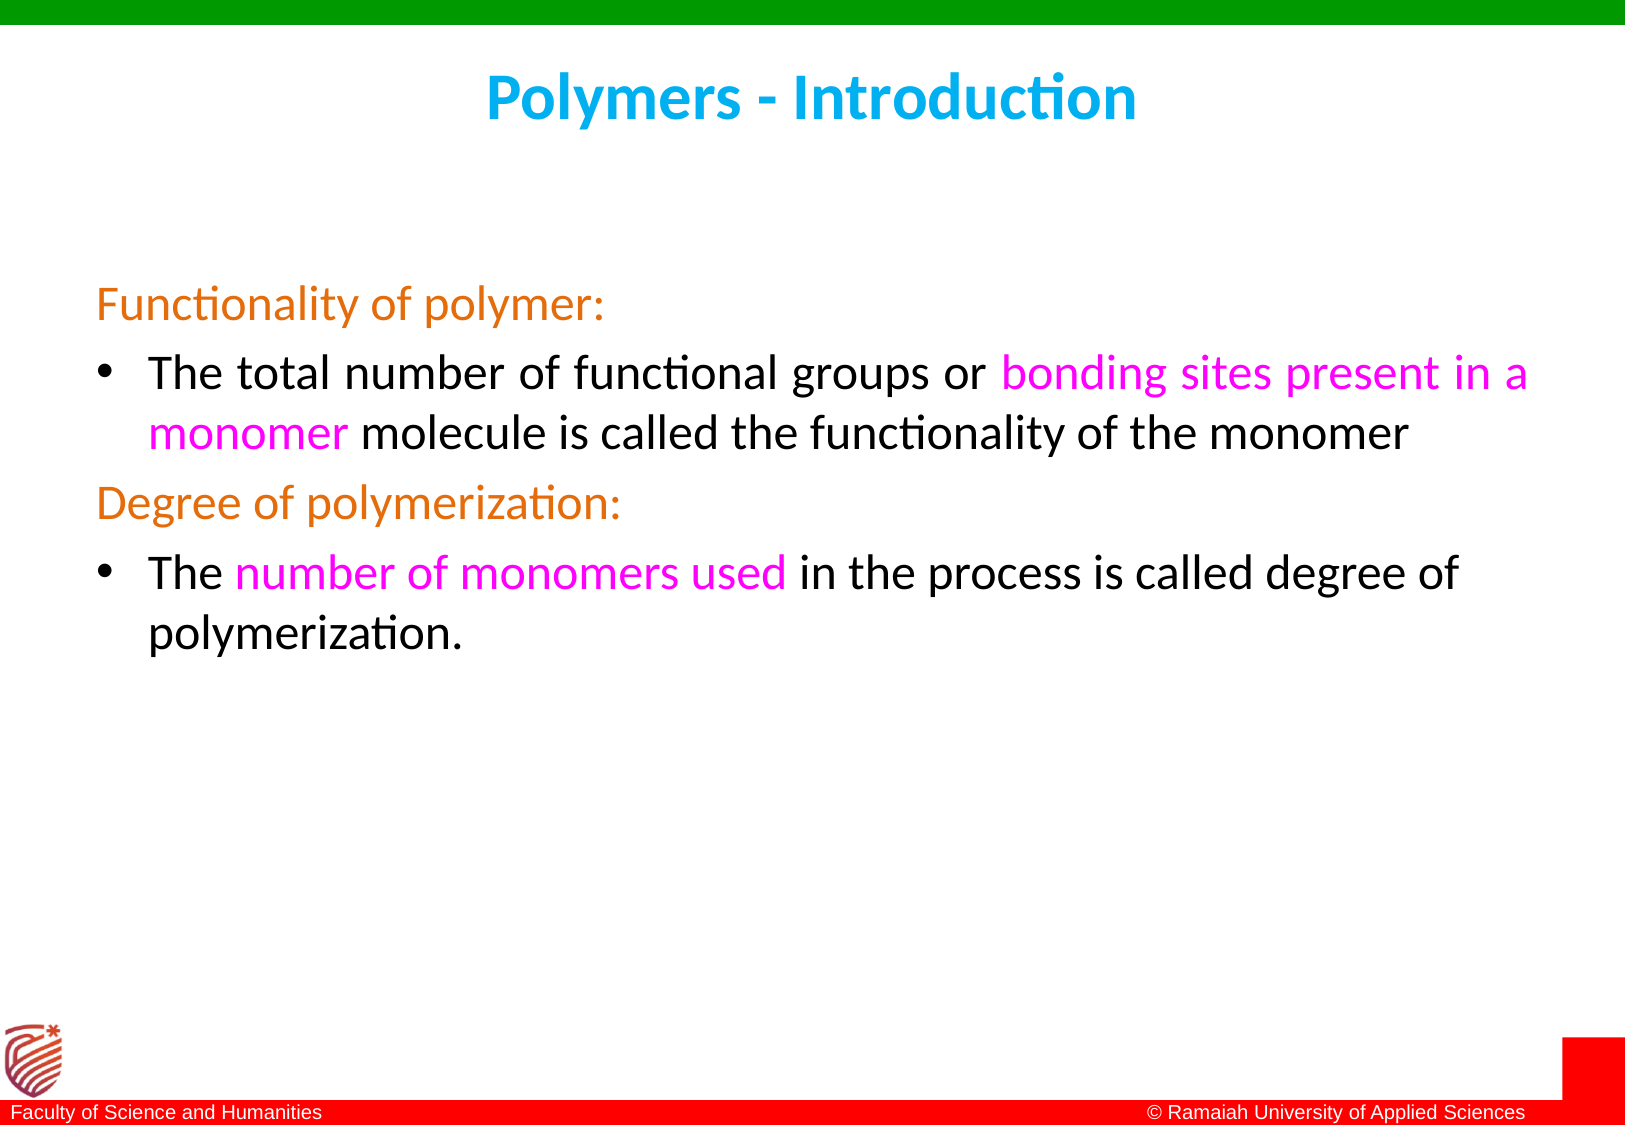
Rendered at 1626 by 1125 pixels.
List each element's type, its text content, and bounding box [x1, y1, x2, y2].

picture [0, 1013, 69, 1100]
list Functionality of polymer: The total number of functional groups or bonding sites present in a monomer molecule is called the functionality of the monomer Degree of polymerization: The number of monomers used in the process is called degree of polymerization. [81, 262, 1544, 1005]
title Polymers - Introduction [81, 45, 1544, 233]
